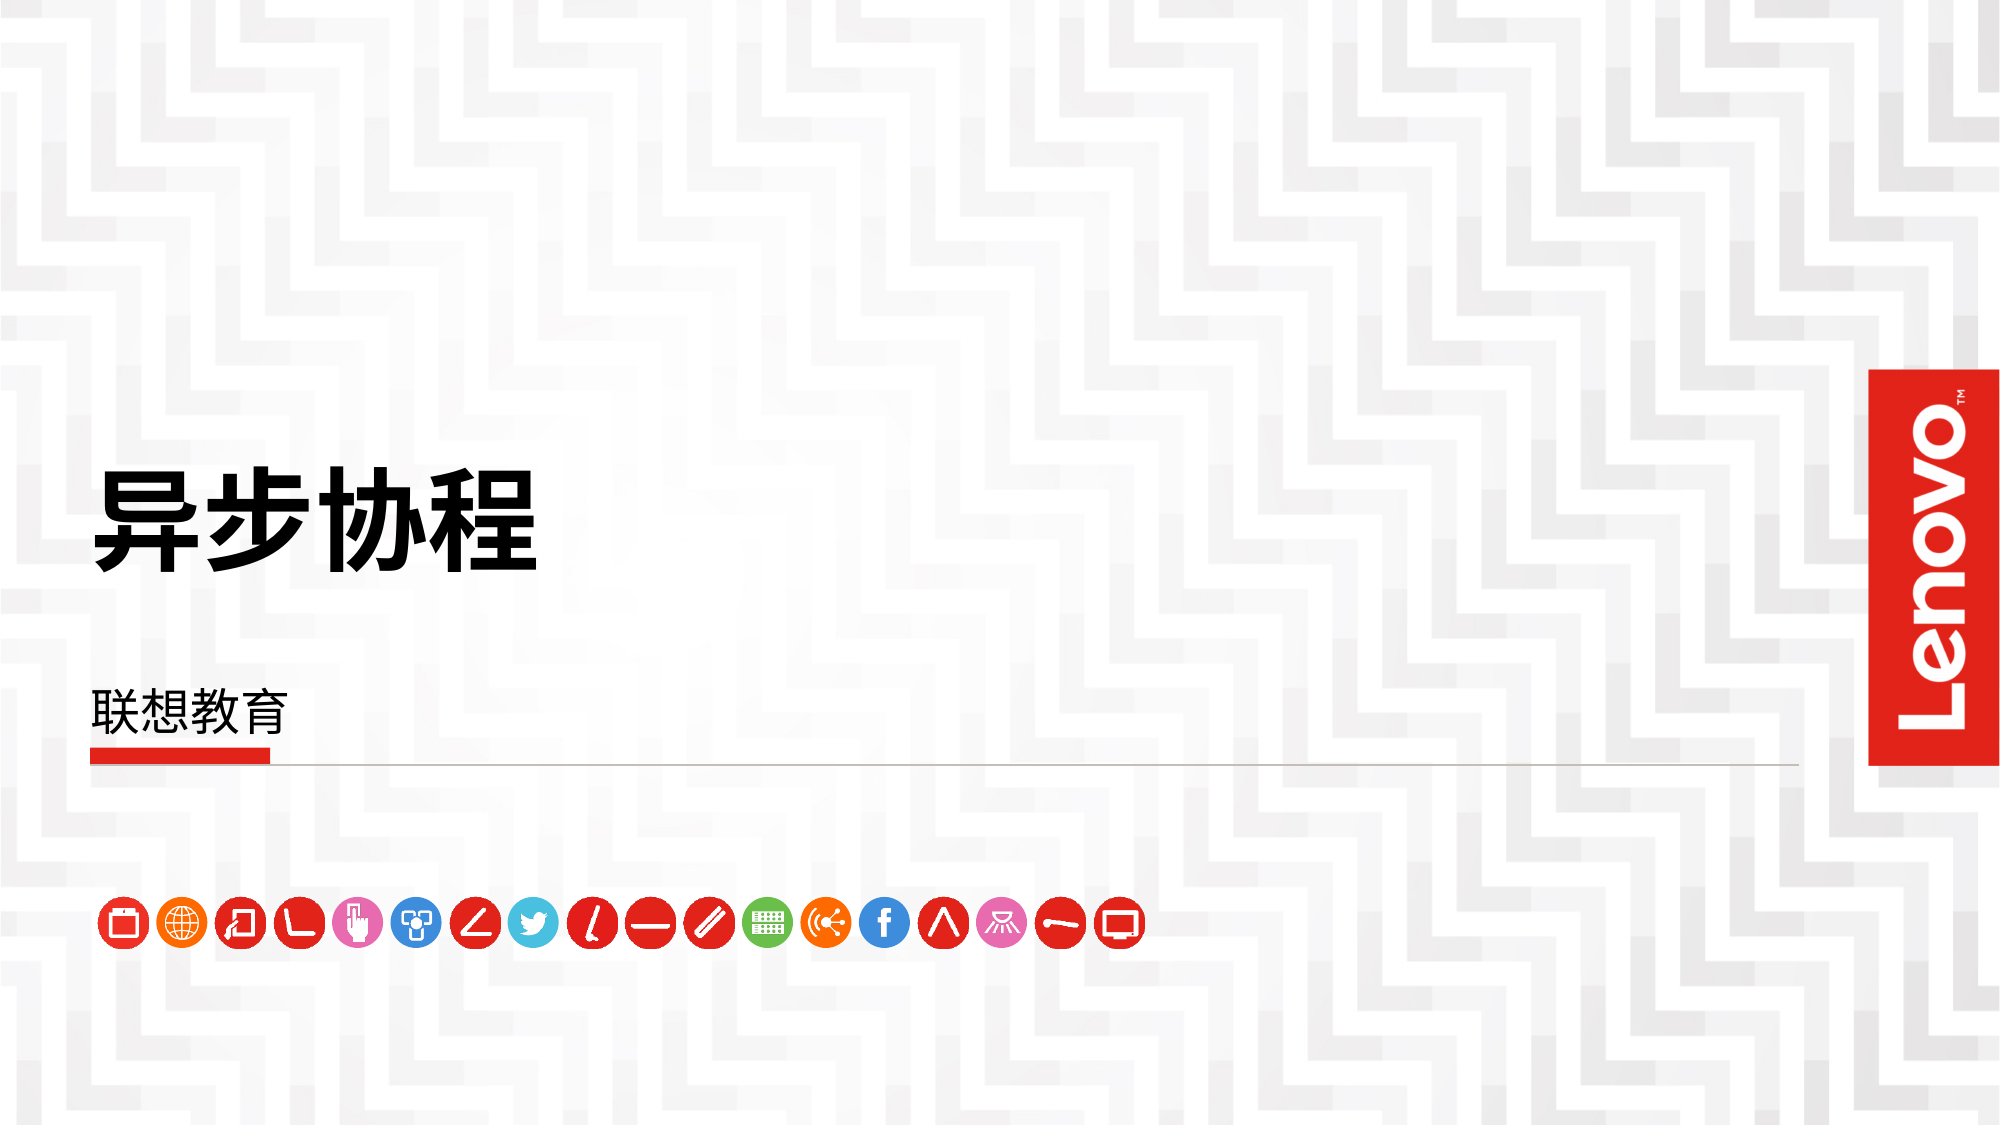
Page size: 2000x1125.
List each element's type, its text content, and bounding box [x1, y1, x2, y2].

picture [0, 0, 2000, 1125]
text_box 联想教育 [90, 665, 1520, 741]
text_box 异步协程 [89, 335, 1522, 596]
